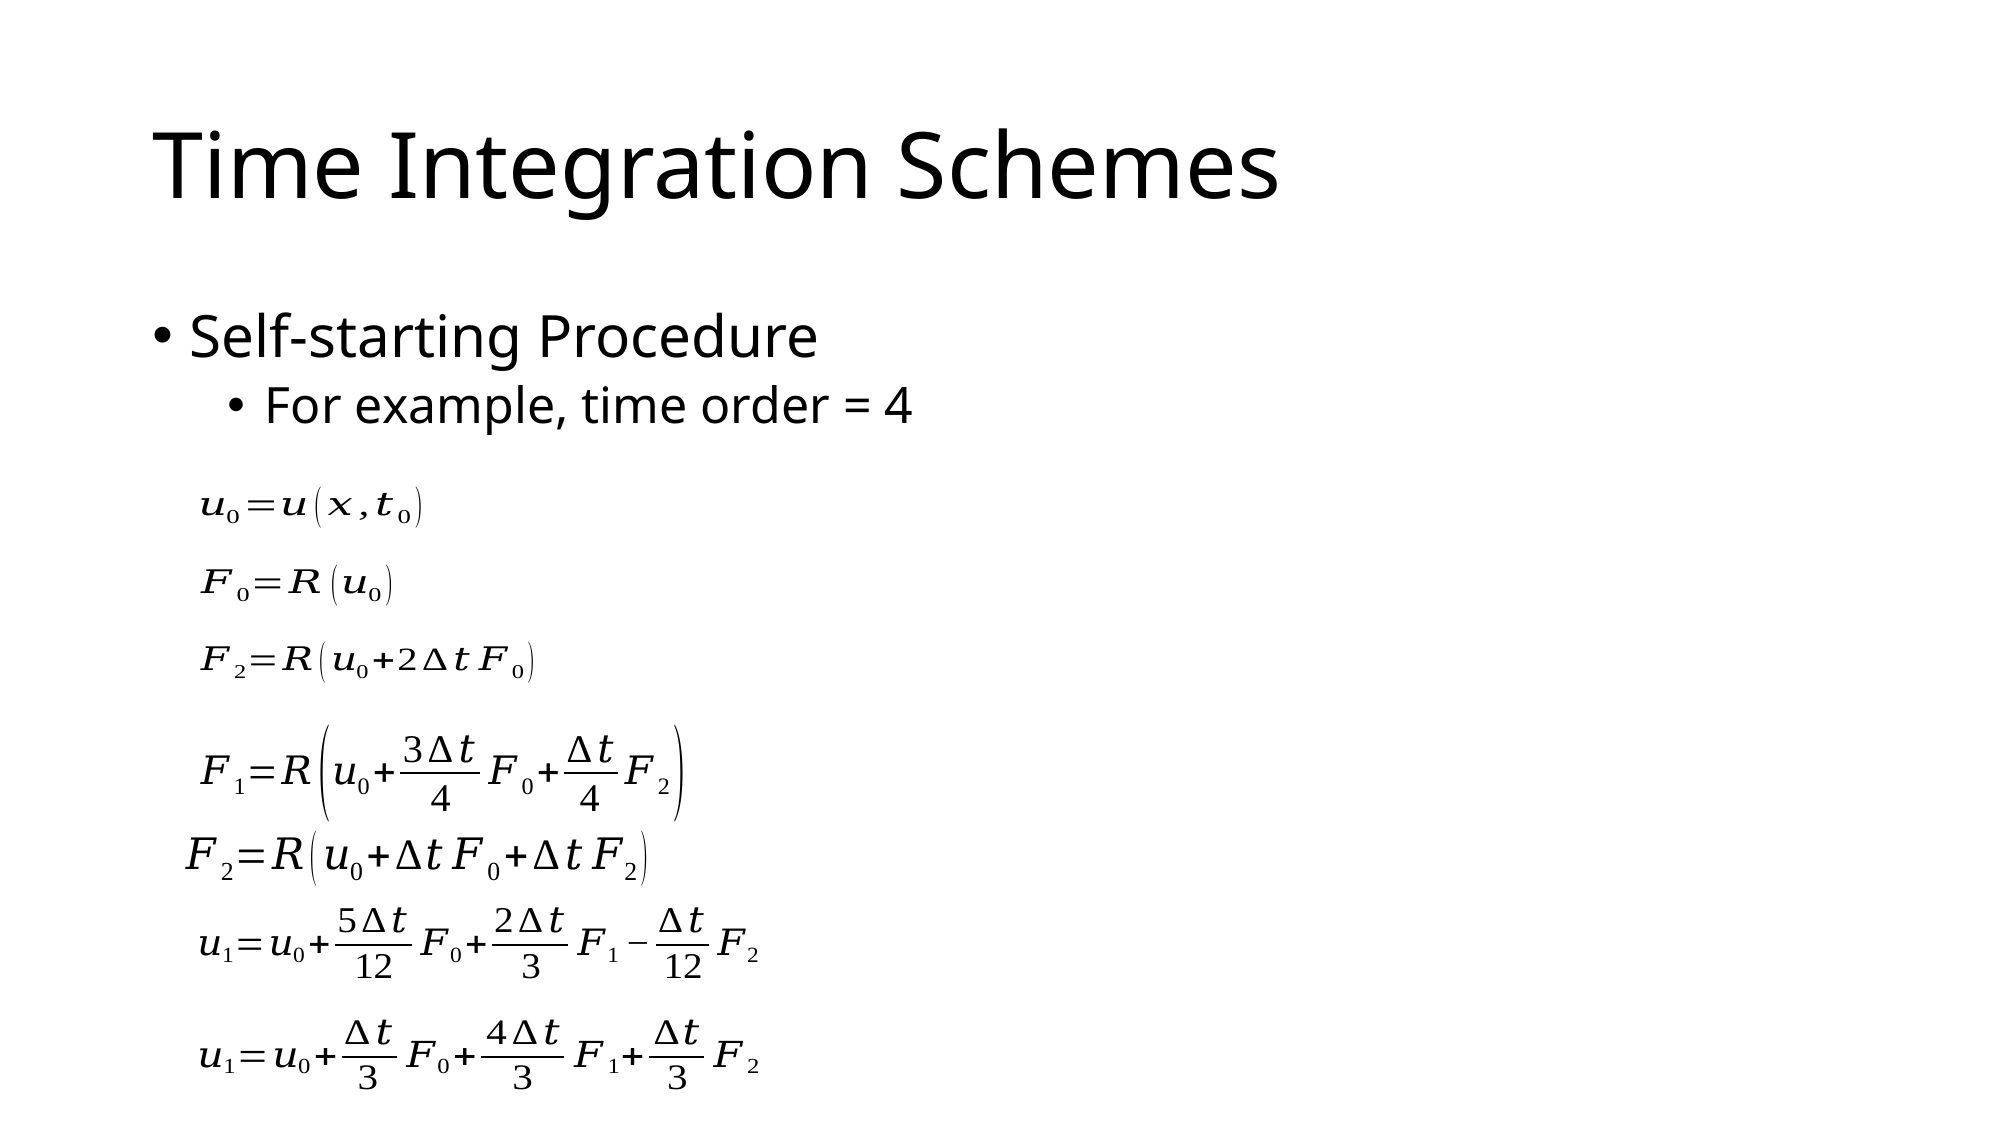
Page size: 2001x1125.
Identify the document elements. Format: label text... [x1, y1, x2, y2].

list Self-starting Procedure For example, time order = 4 [137, 299, 1863, 1014]
title Time Integration Schemes [137, 59, 1863, 278]
